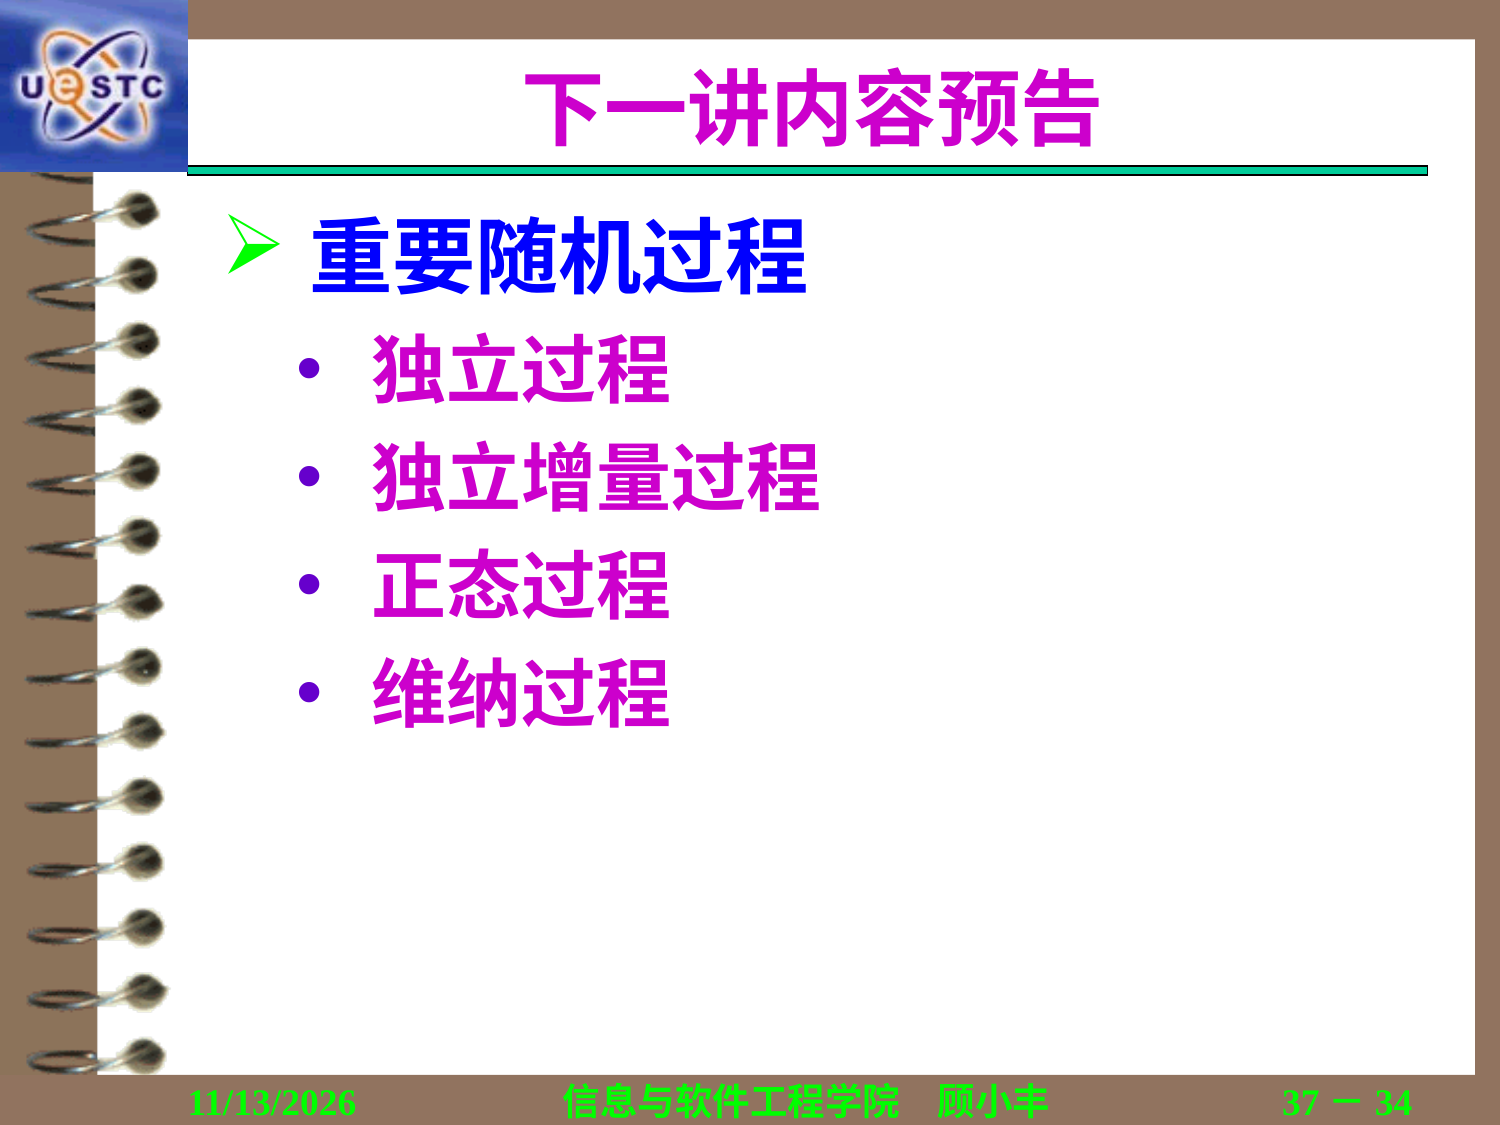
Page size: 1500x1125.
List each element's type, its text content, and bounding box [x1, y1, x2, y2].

picture [0, 0, 194, 1075]
list 重要随机过程 独立过程 独立增量过程 正态过程 维纳过程 [221, 184, 1388, 742]
footer 信息与软件工程学院 顾小丰 [462, 1077, 1151, 1123]
title 下一讲内容预告 [200, 56, 1425, 157]
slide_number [187, 1077, 462, 1123]
slide_number 37－34 [1162, 1077, 1413, 1123]
